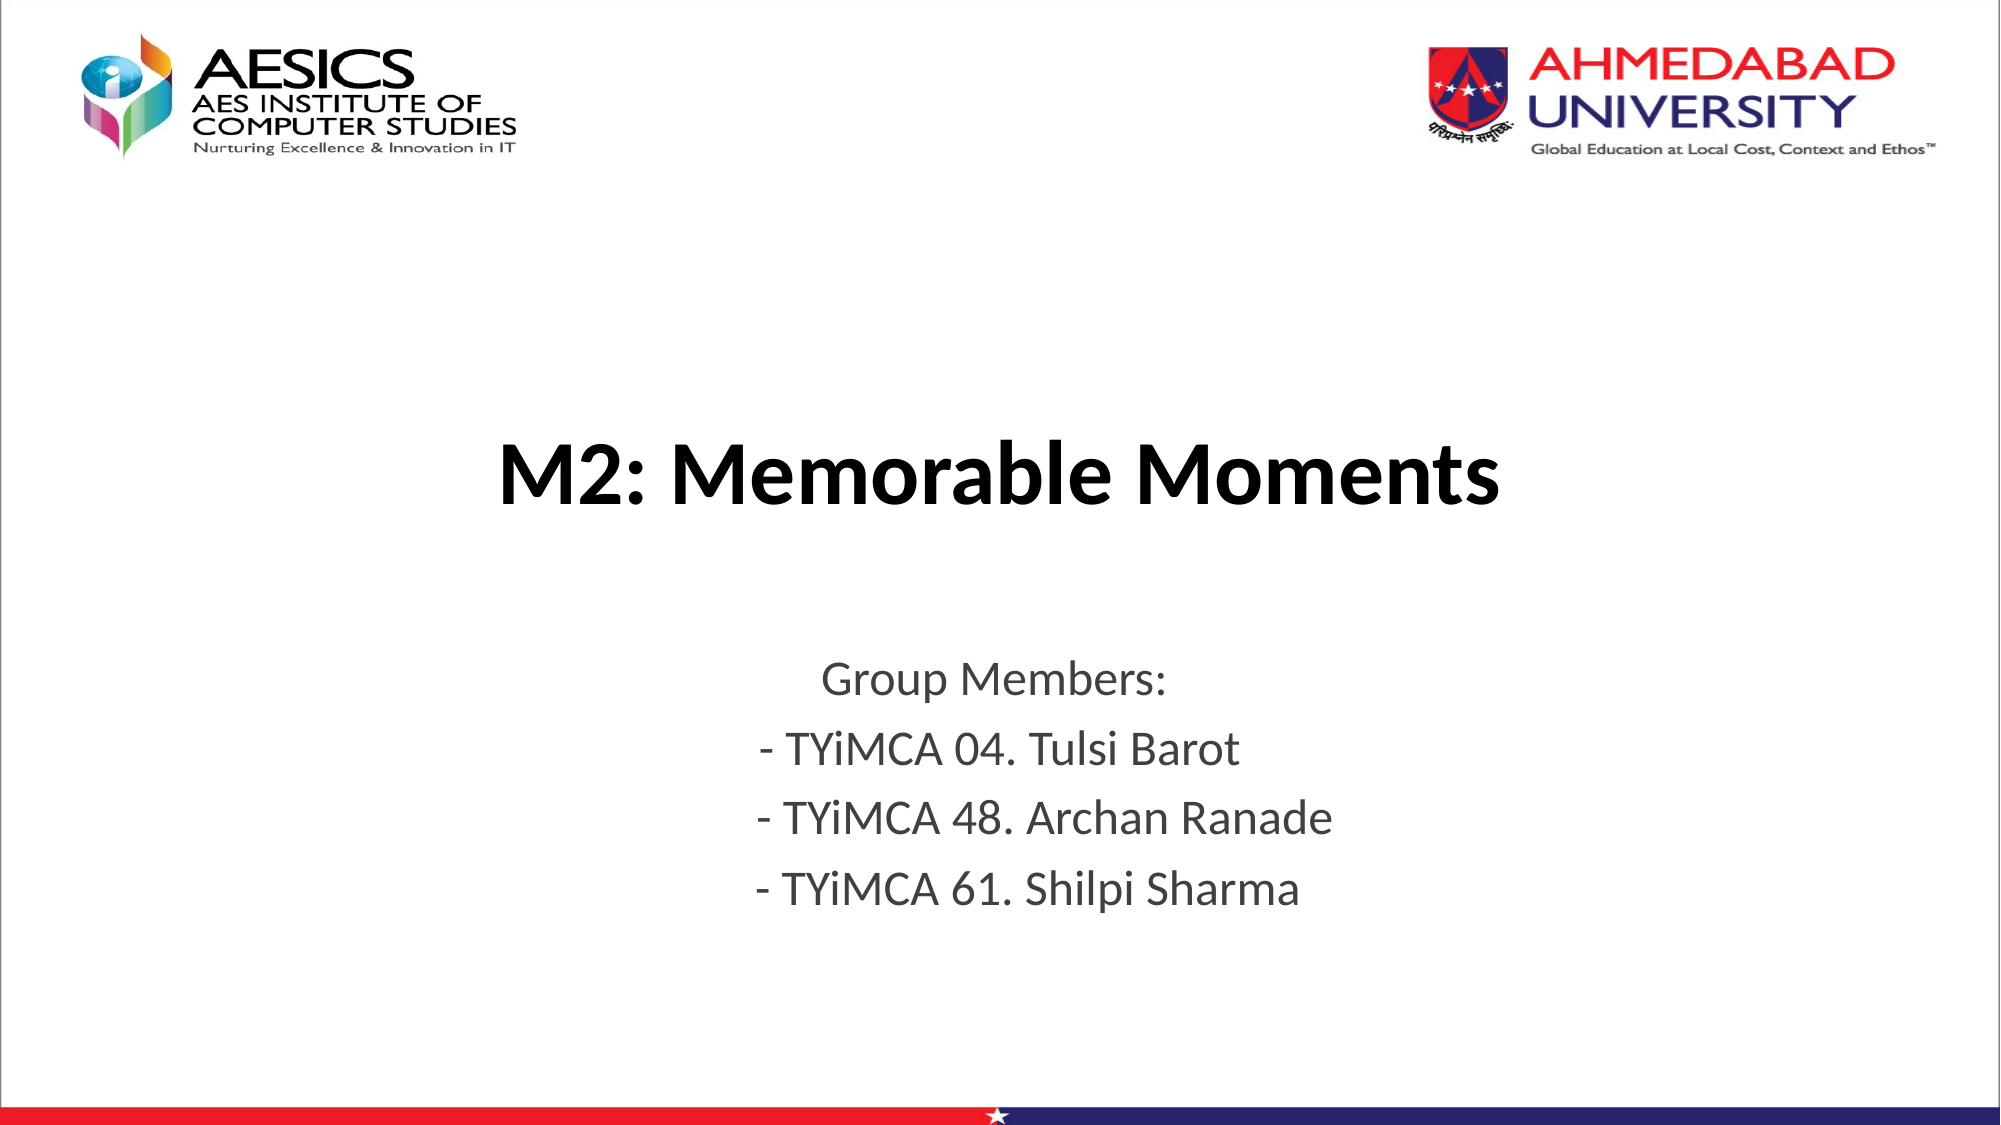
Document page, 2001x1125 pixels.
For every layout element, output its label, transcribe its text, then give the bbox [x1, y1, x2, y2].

subtitle Group Members: - TYiMCA 04. Tulsi Barot - TYiMCA 48. Archan Ranade - TYiMCA 61. Shilpi Sharma [300, 637, 1700, 925]
picture [0, 0, 2000, 1125]
title M2: Memorable Moments [150, 375, 1850, 560]
